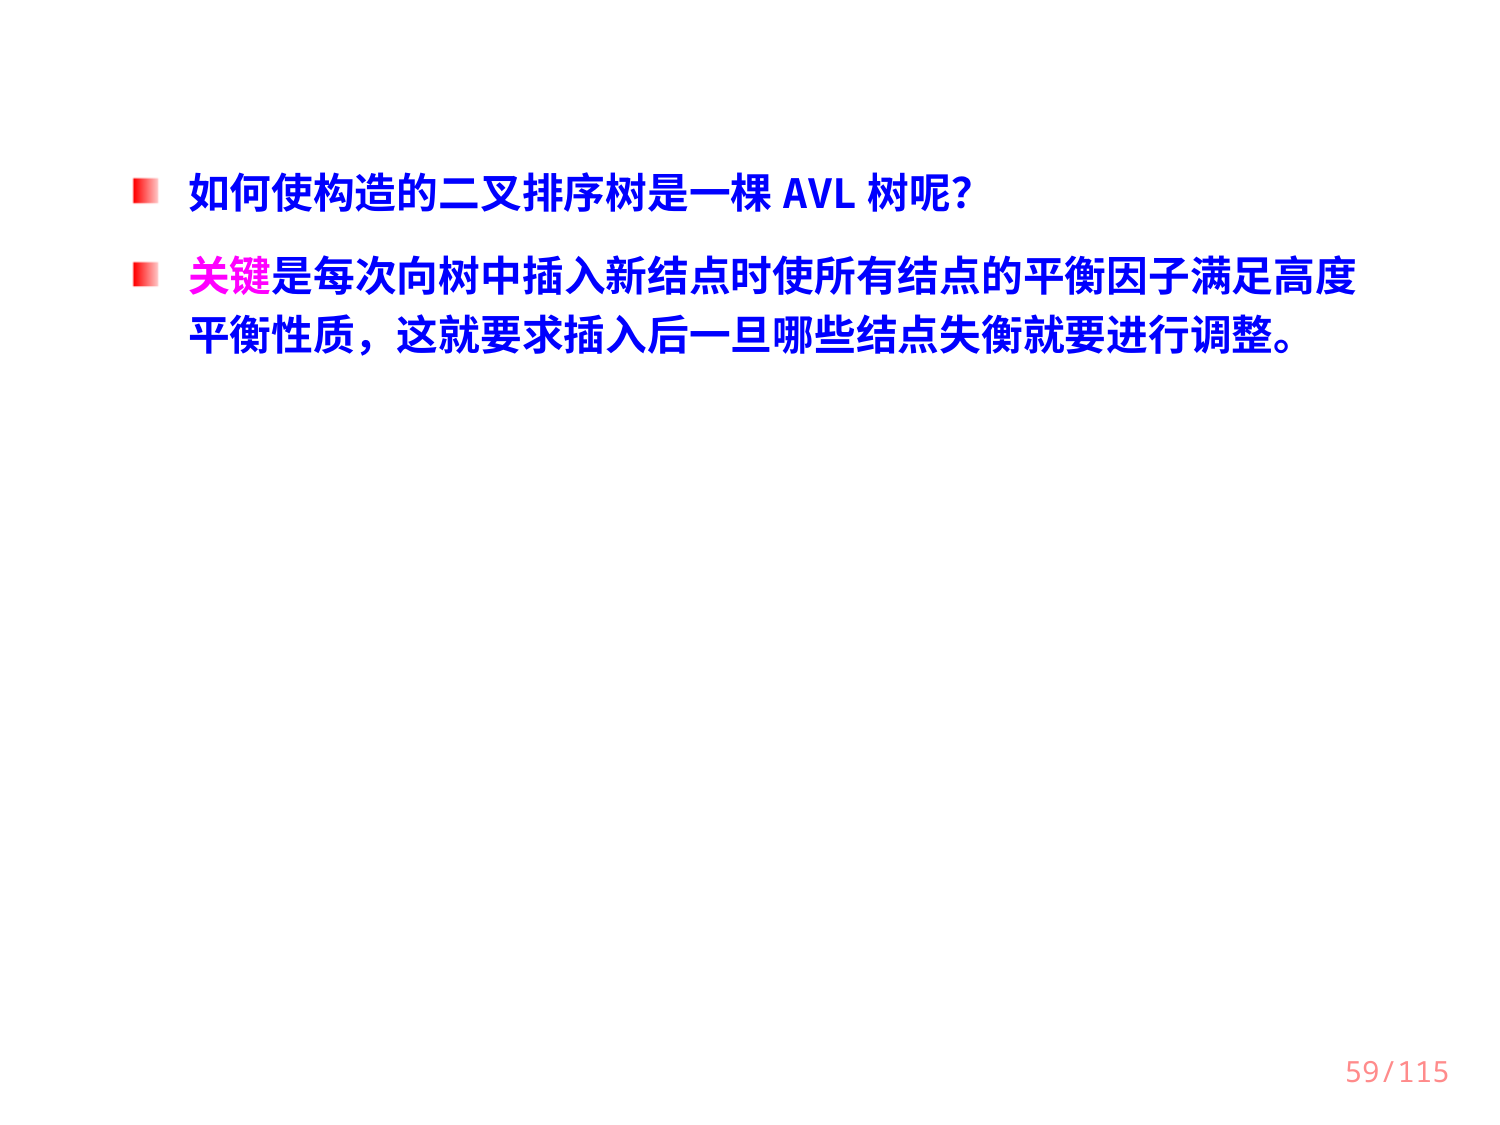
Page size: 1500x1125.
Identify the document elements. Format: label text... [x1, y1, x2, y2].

text_box 如何使构造的二叉排序树是一棵AVL树呢？ 关键是每次向树中插入新结点时使所有结点的平衡因子满足高度平衡性质，这就要求插入后一旦哪些结点失衡就要进行调整。 [115, 139, 1385, 378]
picture [131, 176, 162, 207]
slide_number 59/115 [1293, 1042, 1465, 1103]
picture [131, 260, 162, 290]
